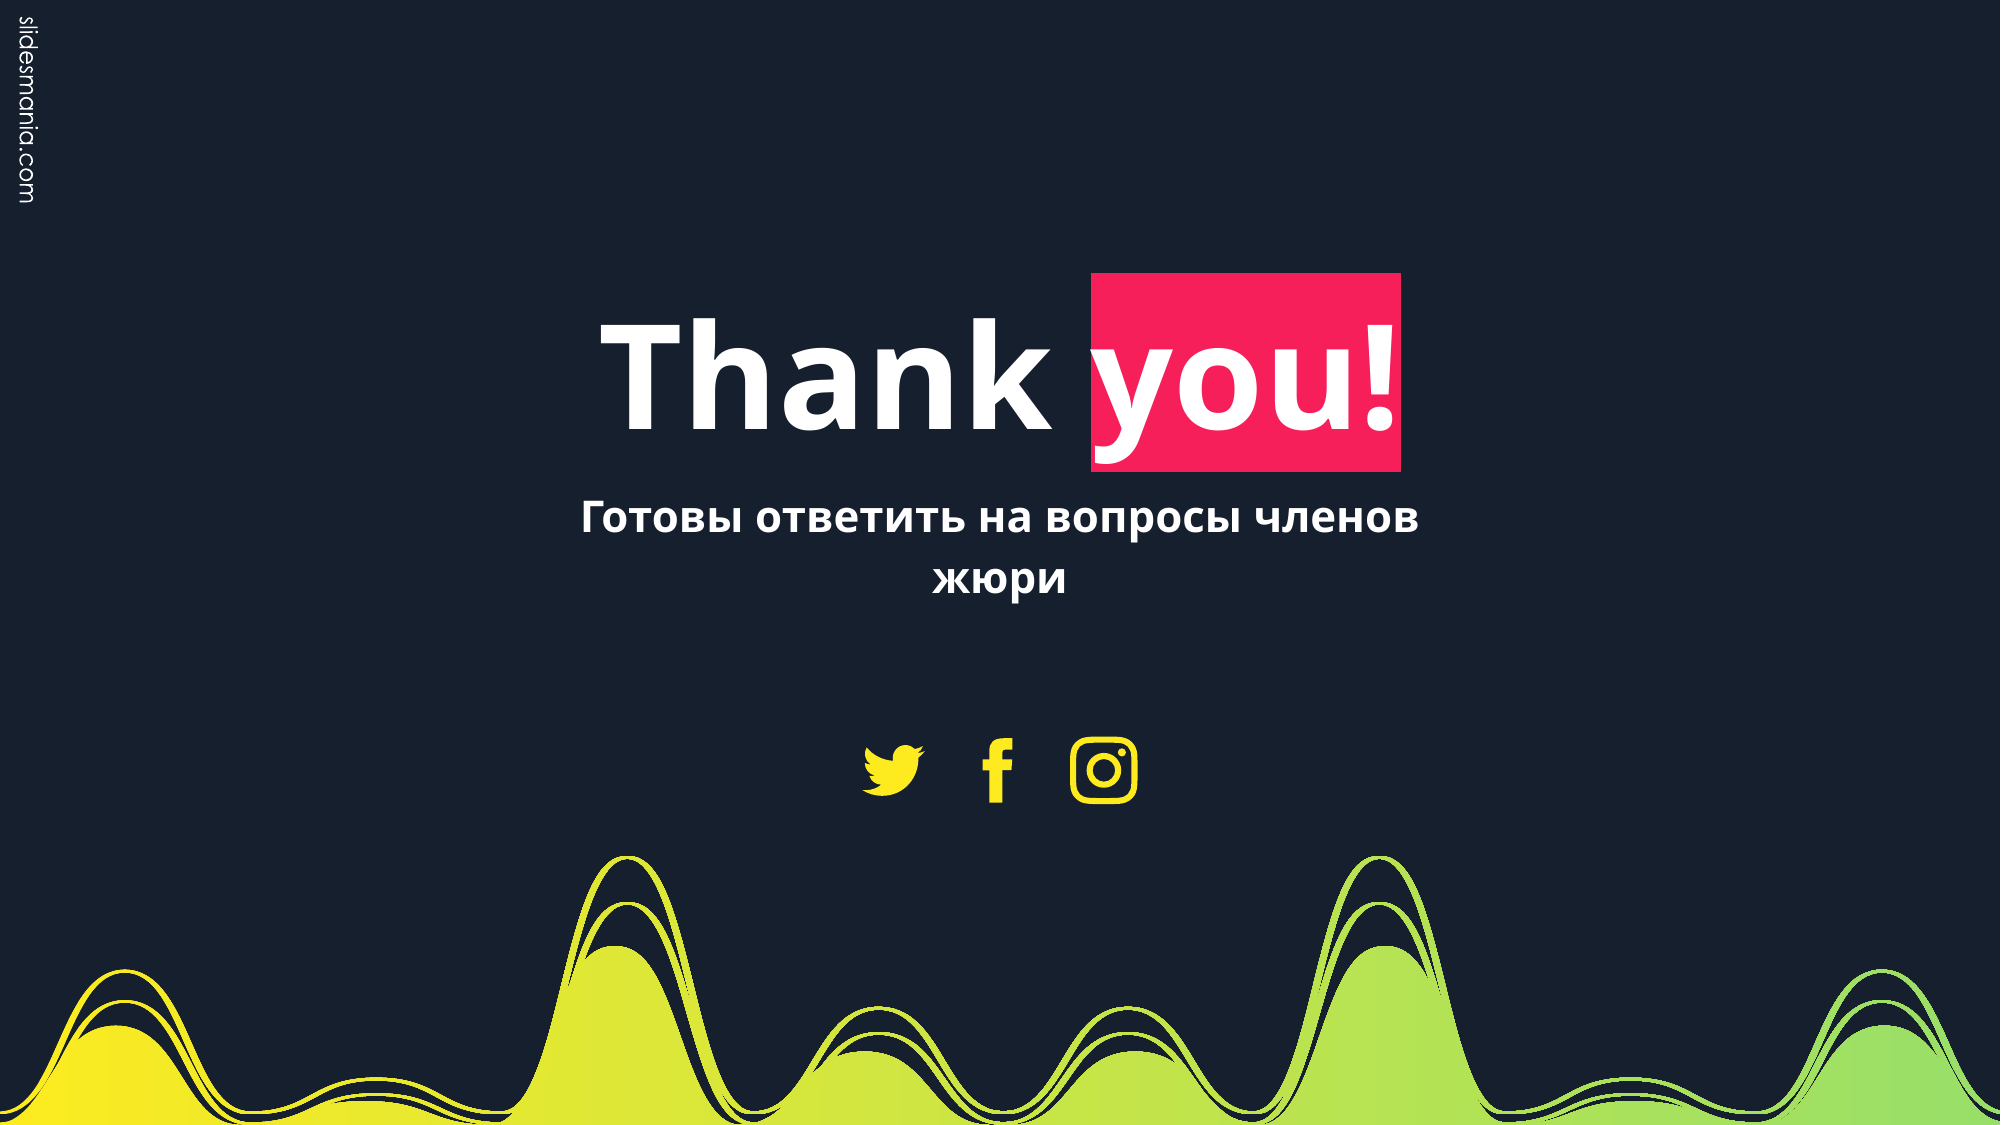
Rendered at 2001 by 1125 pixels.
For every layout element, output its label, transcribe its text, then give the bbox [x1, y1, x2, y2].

title Thank you! [518, 258, 1482, 479]
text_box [1069, 736, 1138, 805]
subtitle Готовы ответить на вопросы членов жюри [542, 461, 1458, 580]
text_box [982, 738, 1013, 803]
text_box [862, 745, 925, 796]
